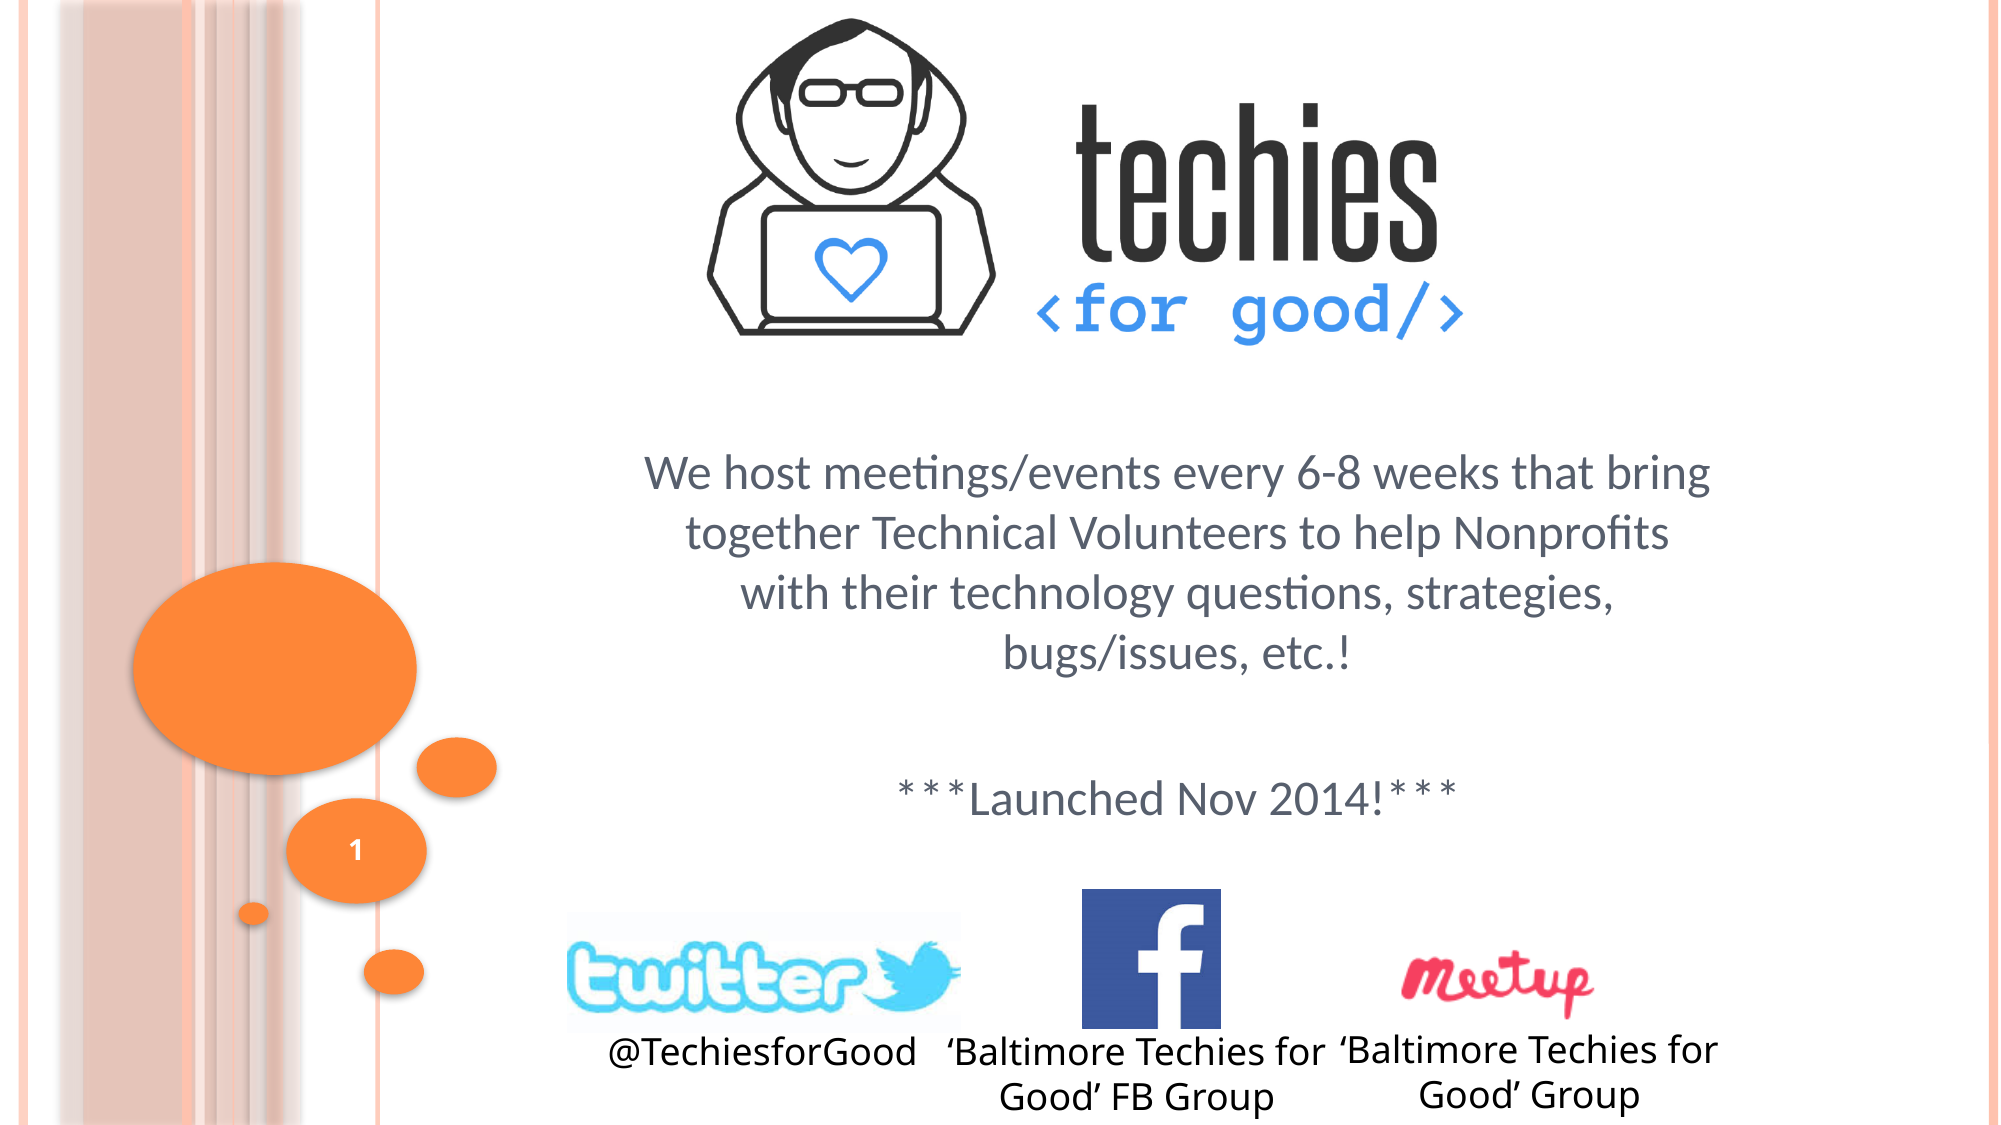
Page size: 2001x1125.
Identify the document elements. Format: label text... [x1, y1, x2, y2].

text_box ‘Baltimore Techies for Good’ FB Group [930, 1020, 1344, 1125]
text_box @TechiesforGood [592, 1042, 930, 1081]
subtitle We host meetings/events every 6-8 weeks that bring together Technical Volunteers to help Nonprofits with their technology questions, strategies, bugs/issues, etc.! ***Launched Nov 2014!*** [623, 432, 1732, 836]
picture [681, 11, 1490, 355]
picture [1357, 940, 1636, 1030]
slide_number 1 [289, 808, 424, 894]
picture [566, 911, 961, 1033]
picture [1081, 889, 1222, 1030]
text_box ‘Baltimore Techies for Good’ Group [1323, 1018, 1736, 1124]
